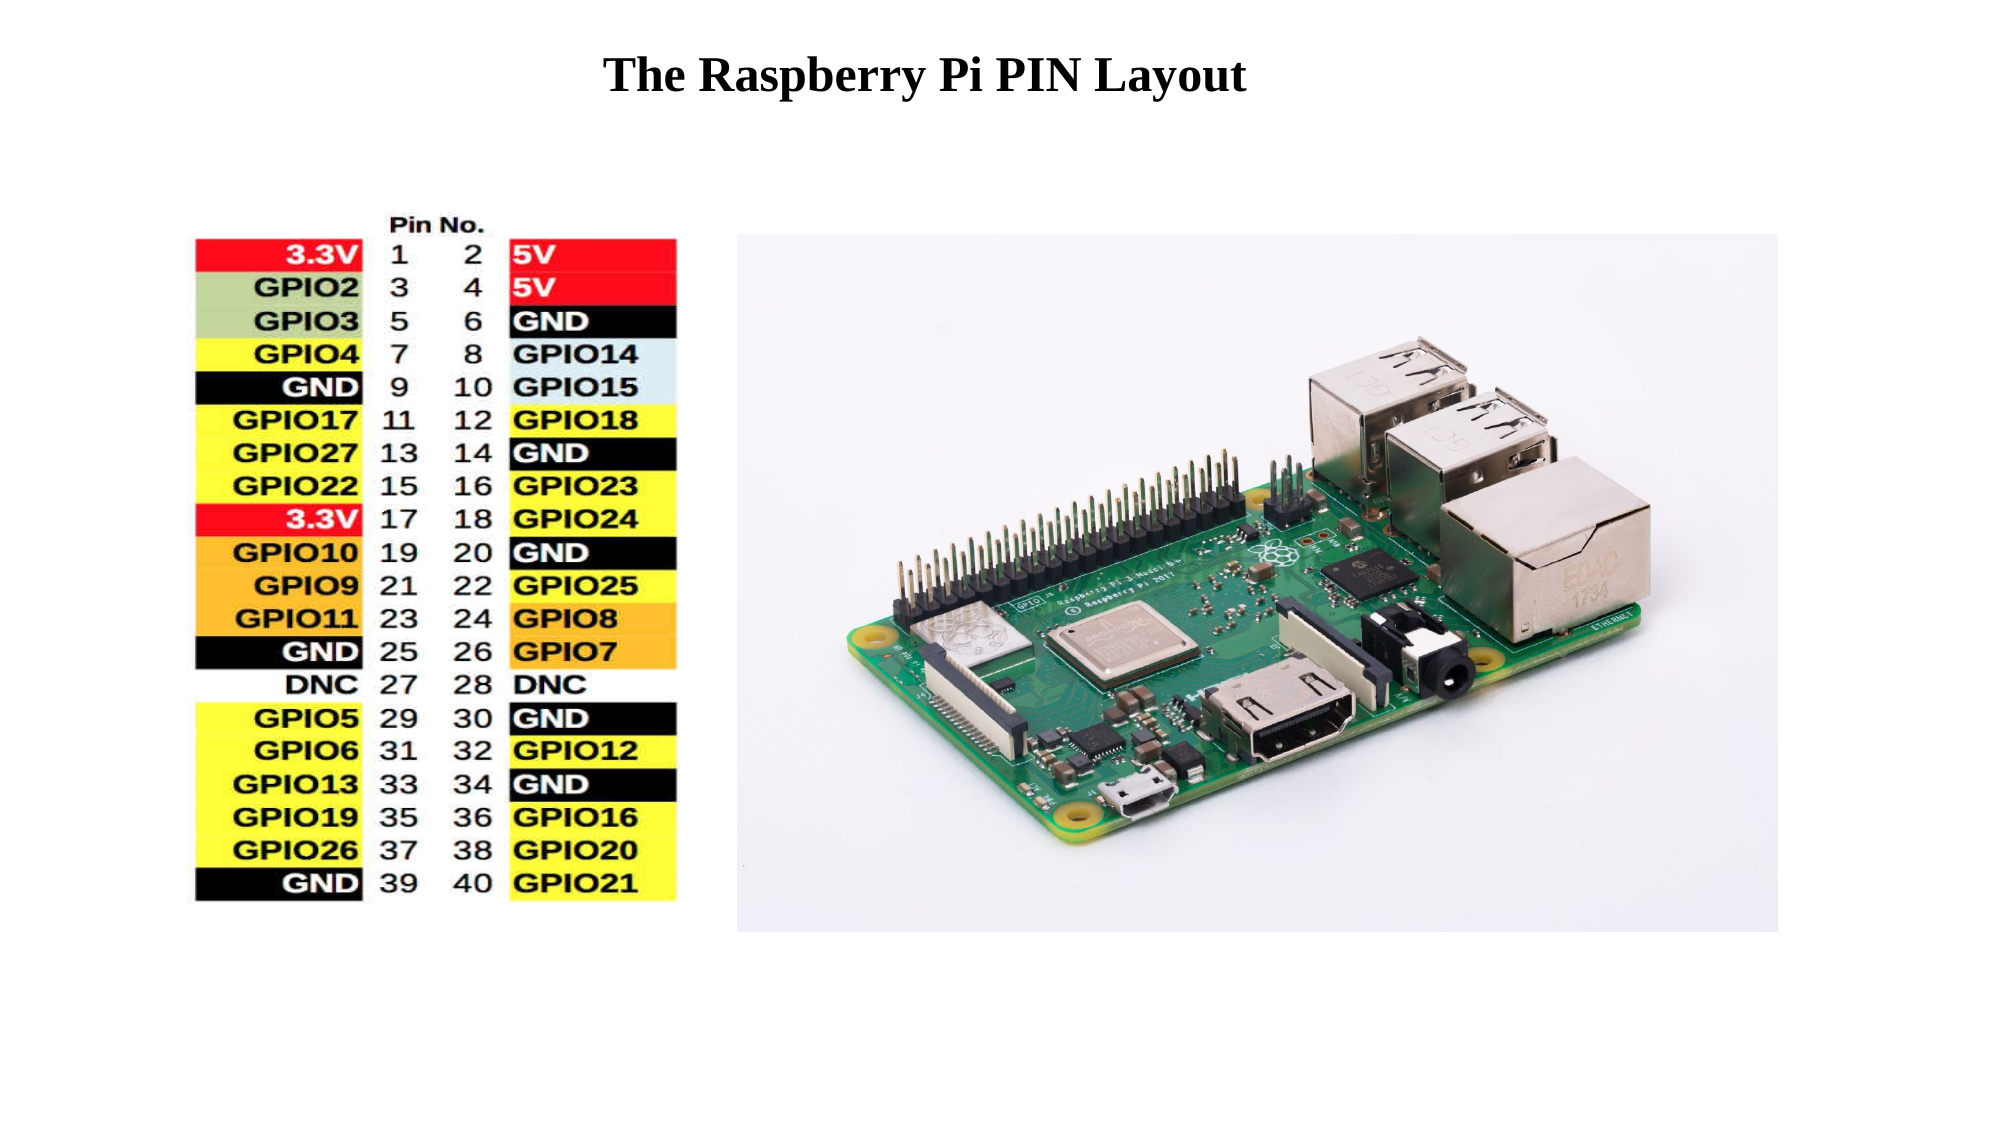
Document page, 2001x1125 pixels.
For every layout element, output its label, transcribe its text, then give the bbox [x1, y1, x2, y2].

picture [737, 234, 1778, 932]
list The Raspberry Pi PIN Layout [50, 37, 1800, 113]
picture [187, 212, 684, 907]
